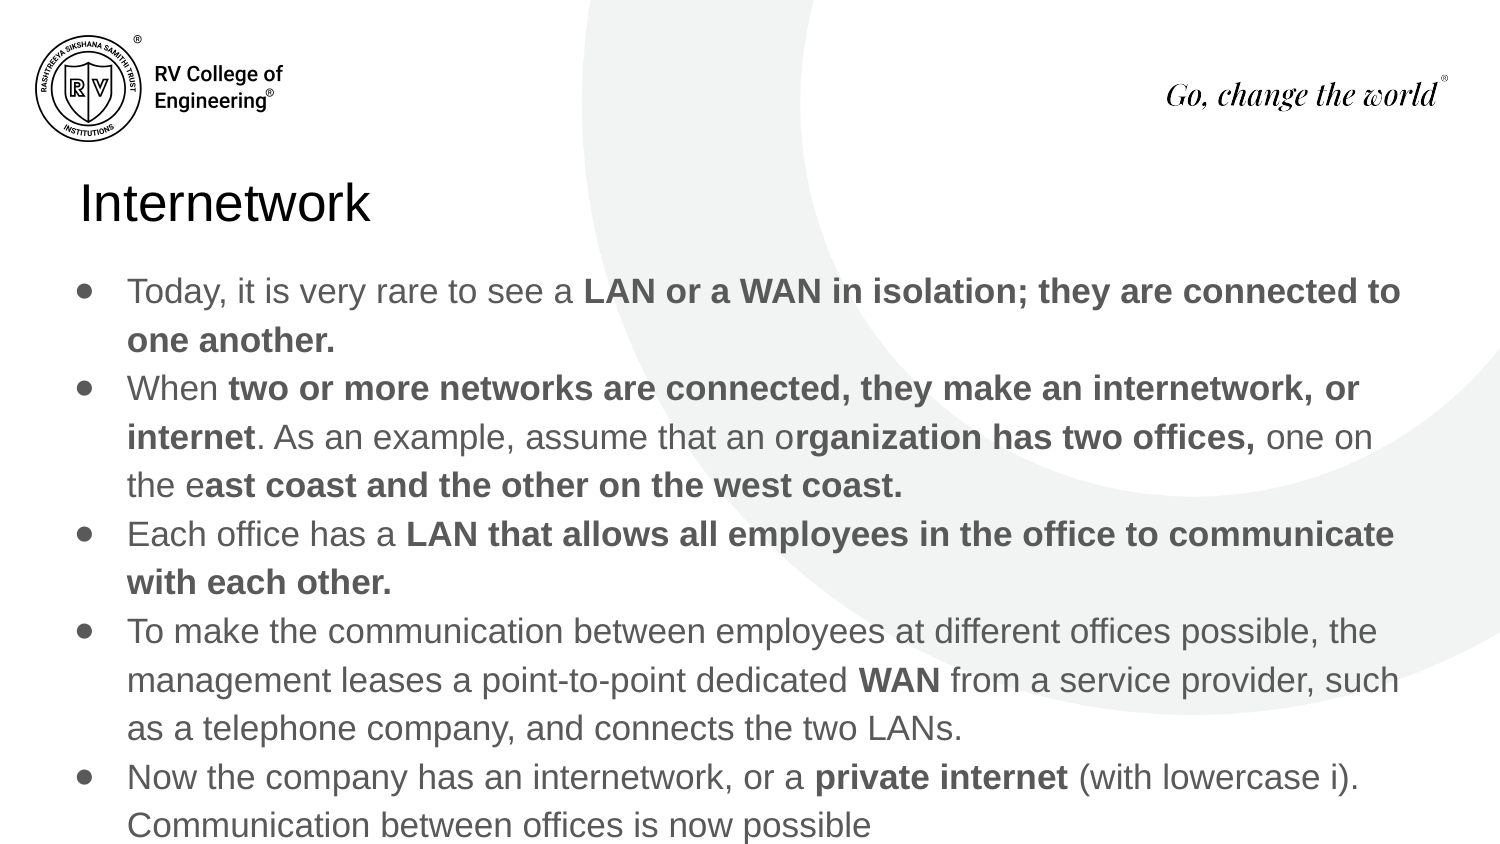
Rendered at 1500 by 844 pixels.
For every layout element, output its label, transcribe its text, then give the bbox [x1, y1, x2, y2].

list Today, it is very rare to see a LAN or a WAN in isolation; they are connected to one another. When two or more networks are connected, they make an internetwork, or internet. As an example, assume that an organization has two offices, one on the east coast and the other on the west coast. Each office has a LAN that allows all employees in the office to communicate with each other. To make the communication between employees at different offices possible, the management leases a point-to-point dedicated WAN from a service provider, such as a telephone company, and connects the two LANs. Now the company has an internetwork, or a private internet (with lowercase i). Communication between offices is now possible [41, 247, 1440, 844]
picture [0, 0, 1500, 844]
title Internetwork [64, 153, 1462, 248]
